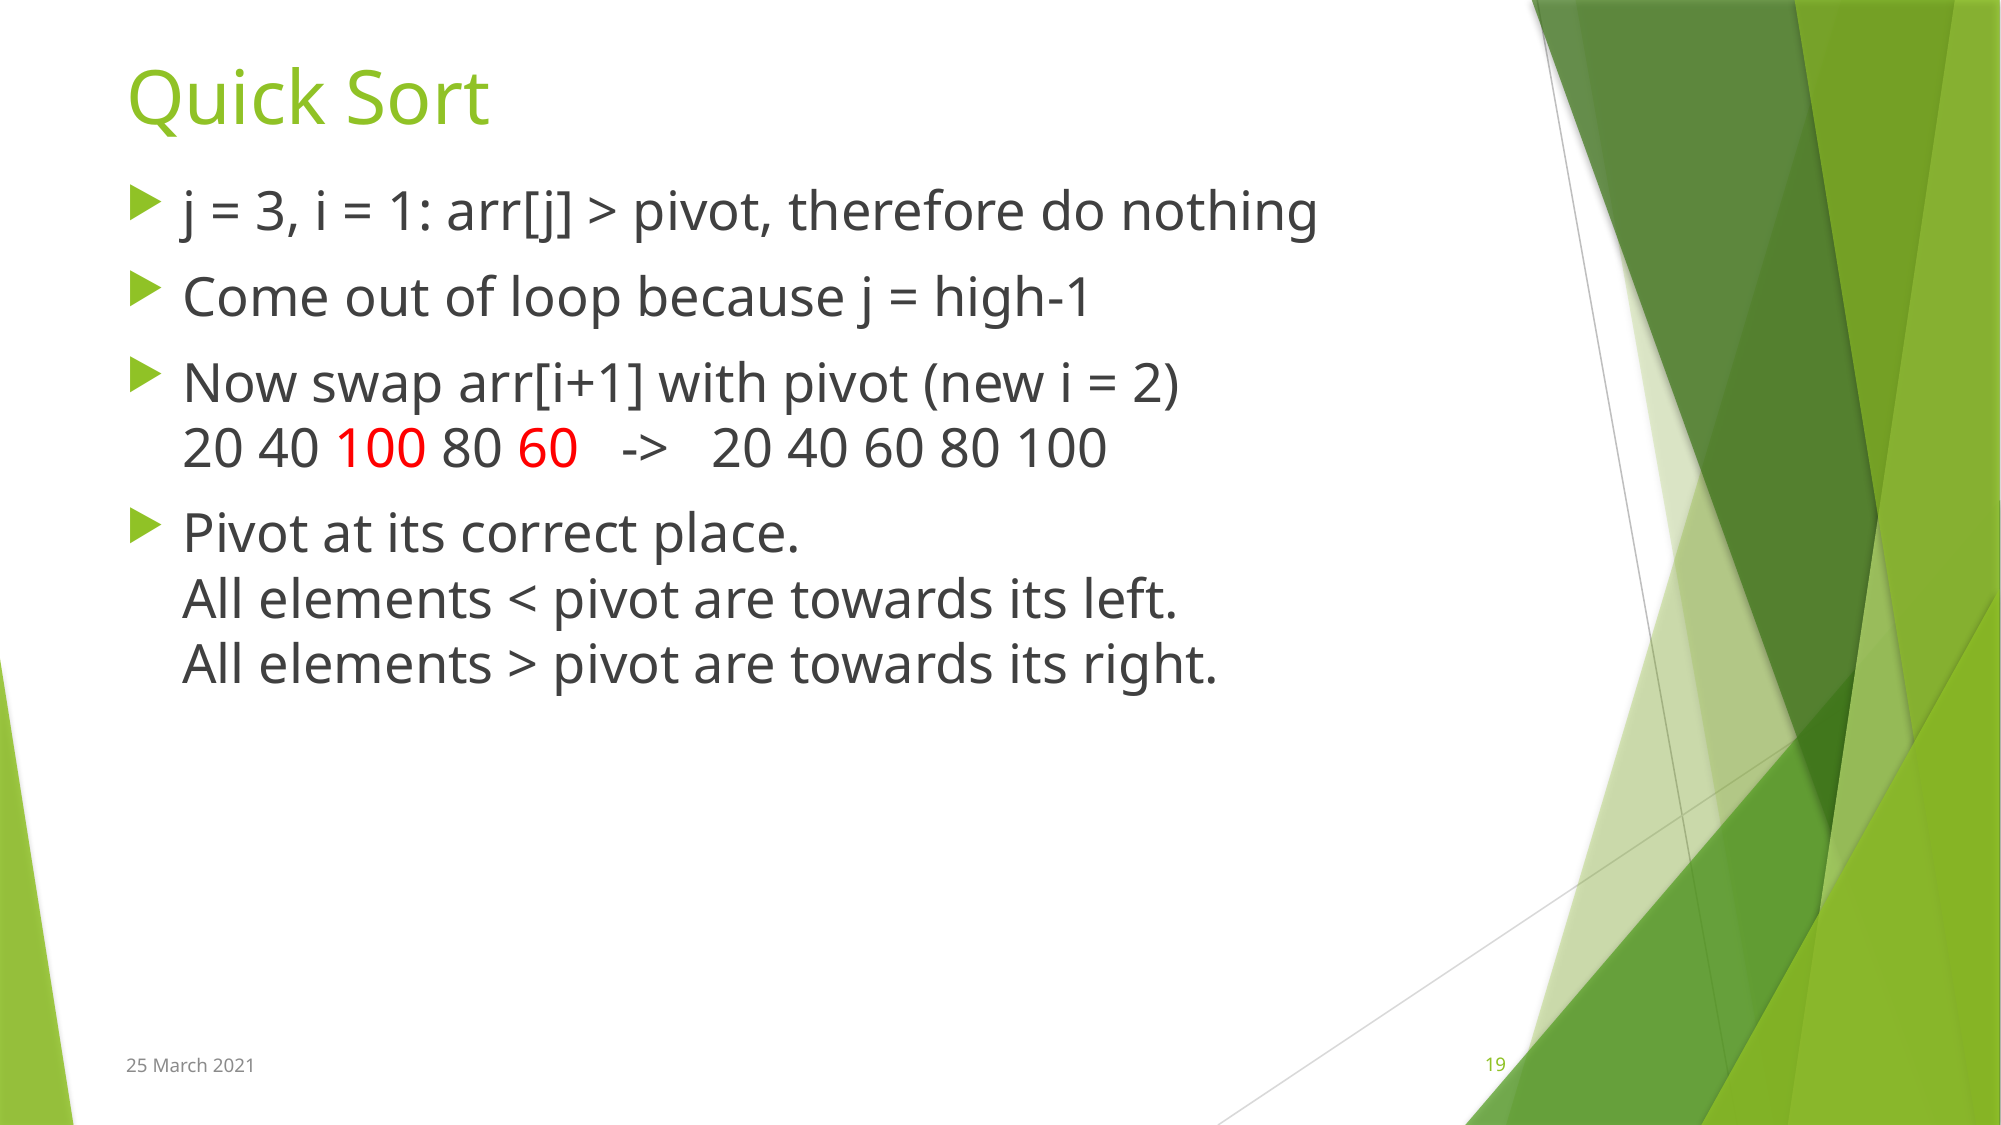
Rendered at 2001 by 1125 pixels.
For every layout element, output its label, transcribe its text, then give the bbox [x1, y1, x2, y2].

list j = 3, i = 1: arr[j] > pivot, therefore do nothing Come out of loop because j = high-1 Now swap arr[i+1] with pivot (new i = 2) 20 40 100 80 60 -> 20 40 60 80 100 Pivot at its correct place. All elements < pivot are towards its left. All elements > pivot are towards its right. [111, 168, 1522, 1036]
title Quick Sort [111, 41, 1522, 152]
slide_number 19 [1409, 1035, 1522, 1095]
footer 25 March 2021 [111, 1035, 1145, 1095]
